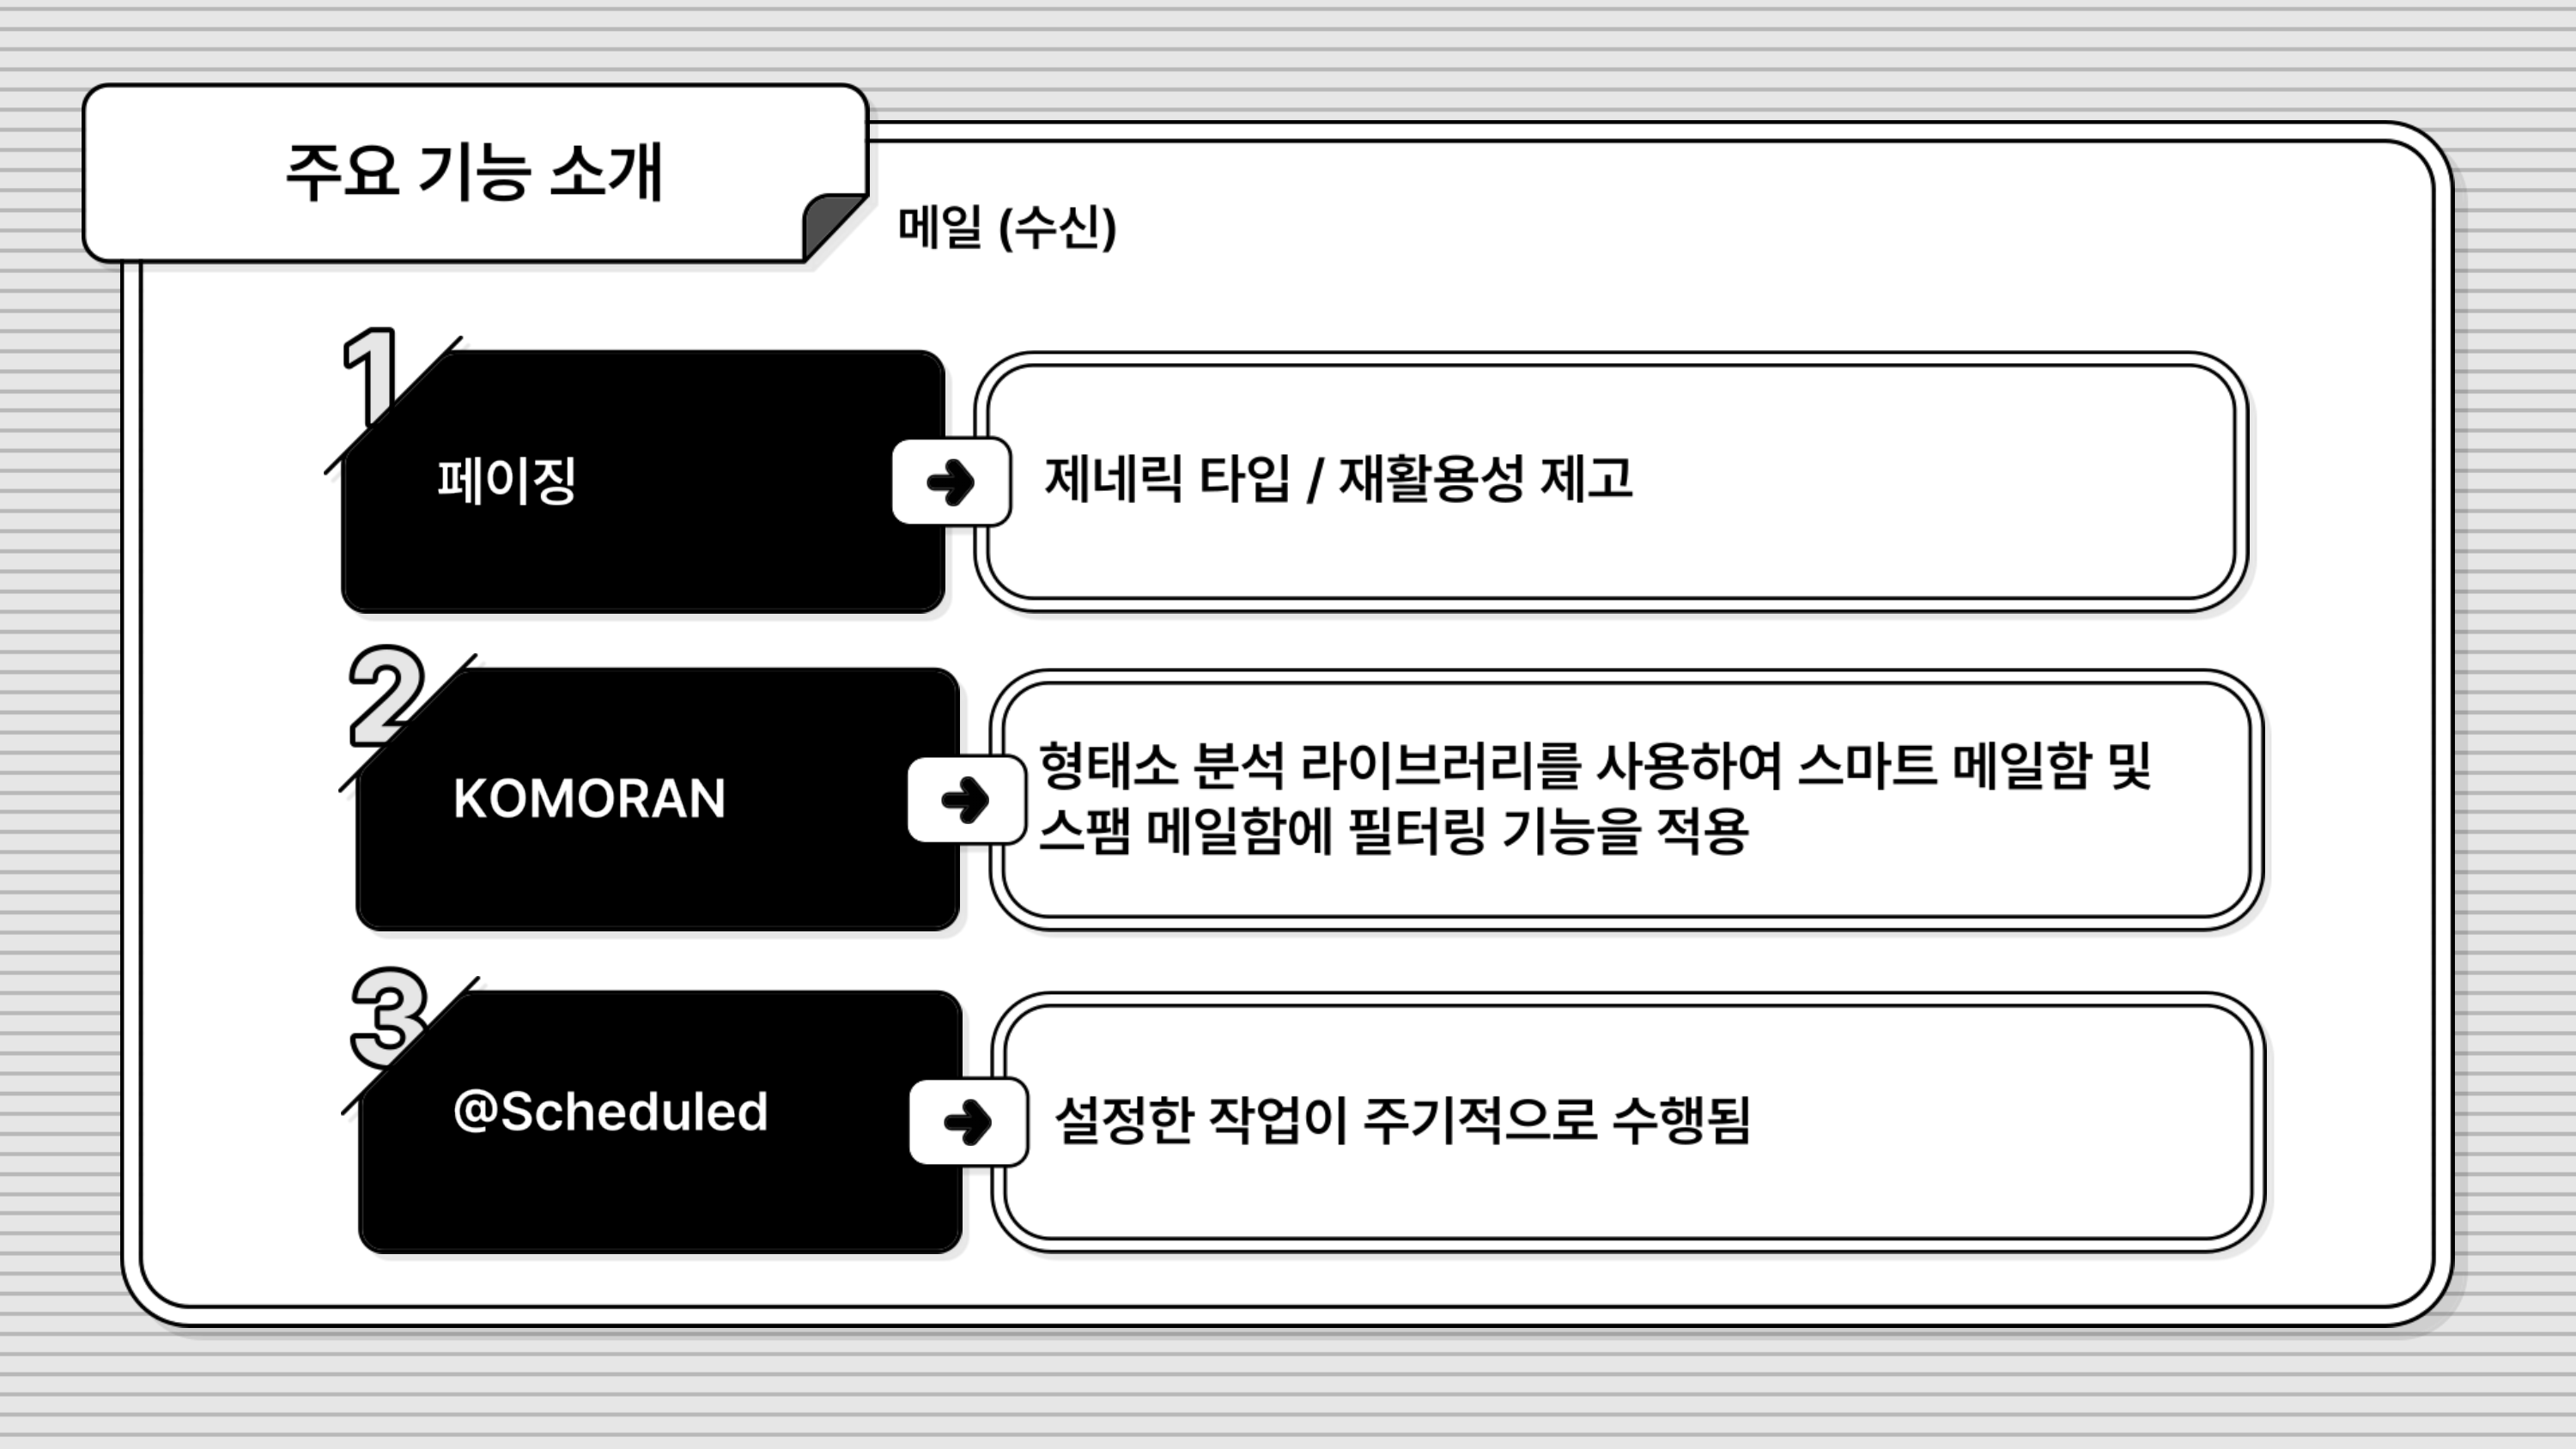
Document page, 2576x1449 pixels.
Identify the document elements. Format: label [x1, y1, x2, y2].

picture [879, 173, 1174, 308]
picture [197, 264, 782, 1319]
picture [1023, 712, 2204, 920]
text_box [0, 0, 2576, 1449]
text_box [906, 990, 2268, 1254]
picture [1037, 1067, 1803, 1210]
picture [433, 1041, 823, 1199]
picture [1016, 420, 1692, 568]
text_box [324, 336, 945, 615]
text_box [904, 668, 2265, 932]
text_box [889, 350, 2250, 615]
text_box [82, 82, 871, 264]
text_box [341, 976, 963, 1254]
text_box [120, 120, 2456, 1328]
text_box [338, 653, 961, 932]
